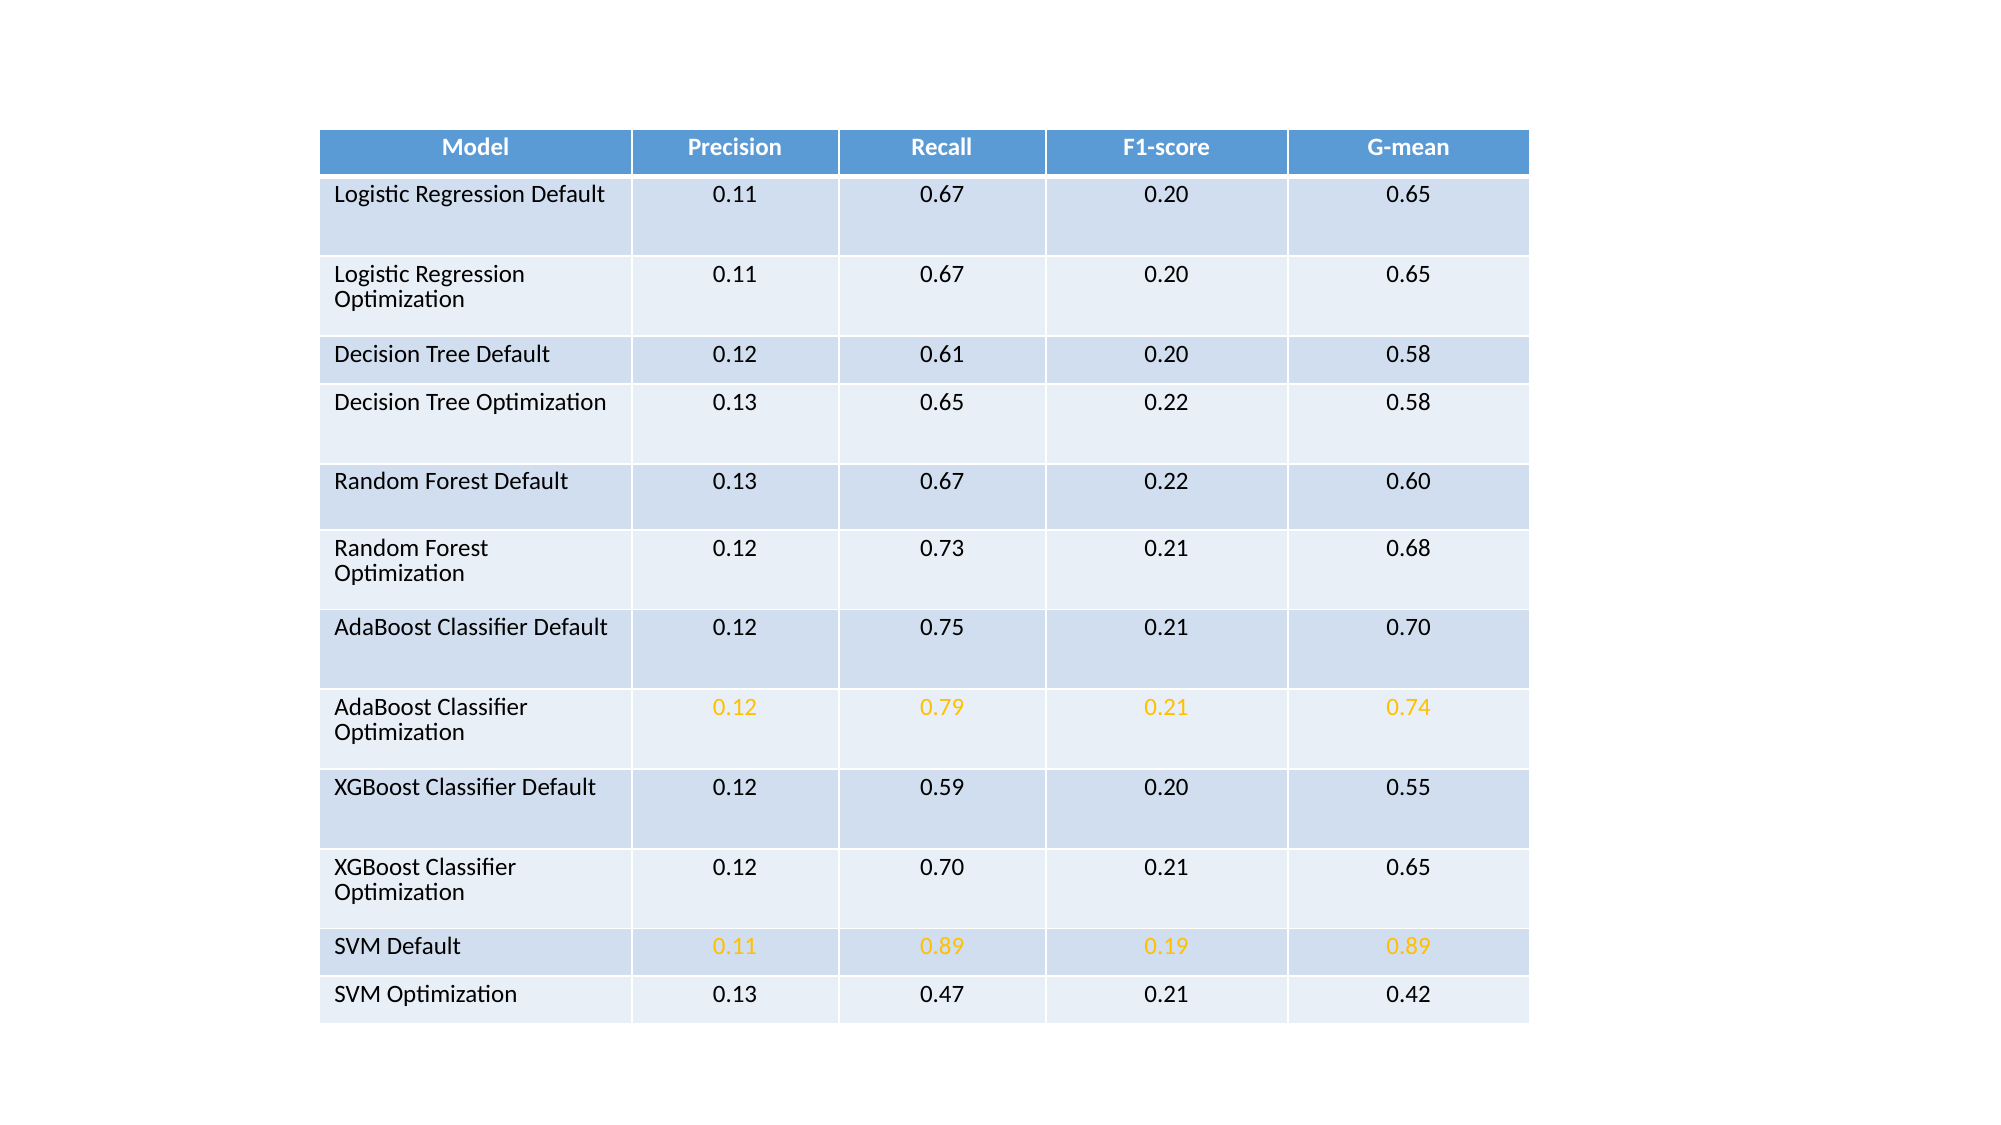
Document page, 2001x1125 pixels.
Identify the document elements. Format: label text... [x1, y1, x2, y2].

table_cell Random Forest Default [320, 465, 631, 529]
table_cell 0.47 [840, 977, 1045, 1023]
table_cell 0.42 [1289, 977, 1529, 1023]
table_cell 0.11 [633, 929, 838, 975]
table_cell AdaBoost Classifier Optimization [320, 690, 631, 768]
table_header Recall [840, 130, 1045, 174]
table_cell 0.59 [840, 770, 1045, 848]
table_cell Logistic Regression Default [320, 179, 631, 255]
table_header Precision [633, 130, 838, 174]
table_cell 0.20 [1047, 257, 1287, 335]
table_cell Decision Tree Optimization [320, 385, 631, 463]
table_cell 0.79 [840, 690, 1045, 768]
table_cell 0.58 [1289, 337, 1529, 383]
table_cell 0.12 [633, 770, 838, 848]
table_cell XGBoost Classifier Default [320, 770, 631, 848]
table_cell 0.12 [633, 610, 838, 688]
table_cell 0.20 [1047, 770, 1287, 848]
table_cell Random Forest Optimization [320, 531, 631, 609]
table_cell 0.12 [633, 531, 838, 609]
table_cell 0.21 [1047, 690, 1287, 768]
table_cell 0.11 [633, 179, 838, 255]
table_cell 0.20 [1047, 179, 1287, 255]
table_cell 0.70 [1289, 610, 1529, 688]
table_cell 0.21 [1047, 531, 1287, 609]
table_cell SVM Default [320, 929, 631, 975]
table_cell 0.55 [1289, 770, 1529, 848]
table_cell 0.21 [1047, 977, 1287, 1023]
table_cell 0.67 [840, 465, 1045, 529]
table_cell 0.21 [1047, 610, 1287, 688]
table_cell SVM Optimization [320, 977, 631, 1023]
table_cell 0.60 [1289, 465, 1529, 529]
table_cell 0.19 [1047, 929, 1287, 975]
table_cell 0.65 [1289, 257, 1529, 335]
table_header Model [320, 130, 631, 174]
table_cell 0.22 [1047, 385, 1287, 463]
table_cell Decision Tree Default [320, 337, 631, 383]
table_cell 0.12 [633, 690, 838, 768]
table_cell 0.13 [633, 465, 838, 529]
table_cell 0.20 [1047, 337, 1287, 383]
table_header F1-score [1047, 130, 1287, 174]
table_cell 0.12 [633, 850, 838, 928]
table_cell AdaBoost Classifier Default [320, 610, 631, 688]
table_cell 0.73 [840, 531, 1045, 609]
table_cell 0.13 [633, 977, 838, 1023]
table_cell 0.21 [1047, 850, 1287, 928]
table_cell 0.58 [1289, 385, 1529, 463]
table_cell 0.11 [633, 257, 838, 335]
table_cell 0.67 [840, 257, 1045, 335]
table_cell 0.13 [633, 385, 838, 463]
table_cell 0.22 [1047, 465, 1287, 529]
table_cell 0.61 [840, 337, 1045, 383]
table_cell 0.65 [840, 385, 1045, 463]
table_cell 0.67 [840, 179, 1045, 255]
table_cell 0.68 [1289, 531, 1529, 609]
table_cell 0.65 [1289, 850, 1529, 928]
table_cell 0.65 [1289, 179, 1529, 255]
table_cell Logistic Regression Optimization [320, 257, 631, 335]
table_cell 0.70 [840, 850, 1045, 928]
table_cell 0.89 [1289, 929, 1529, 975]
table_header G-mean [1289, 130, 1529, 174]
table_cell 0.89 [840, 929, 1045, 975]
table_cell 0.75 [840, 610, 1045, 688]
table_cell XGBoost Classifier Optimization [320, 850, 631, 928]
table_cell 0.74 [1289, 690, 1529, 768]
table_cell 0.12 [633, 337, 838, 383]
